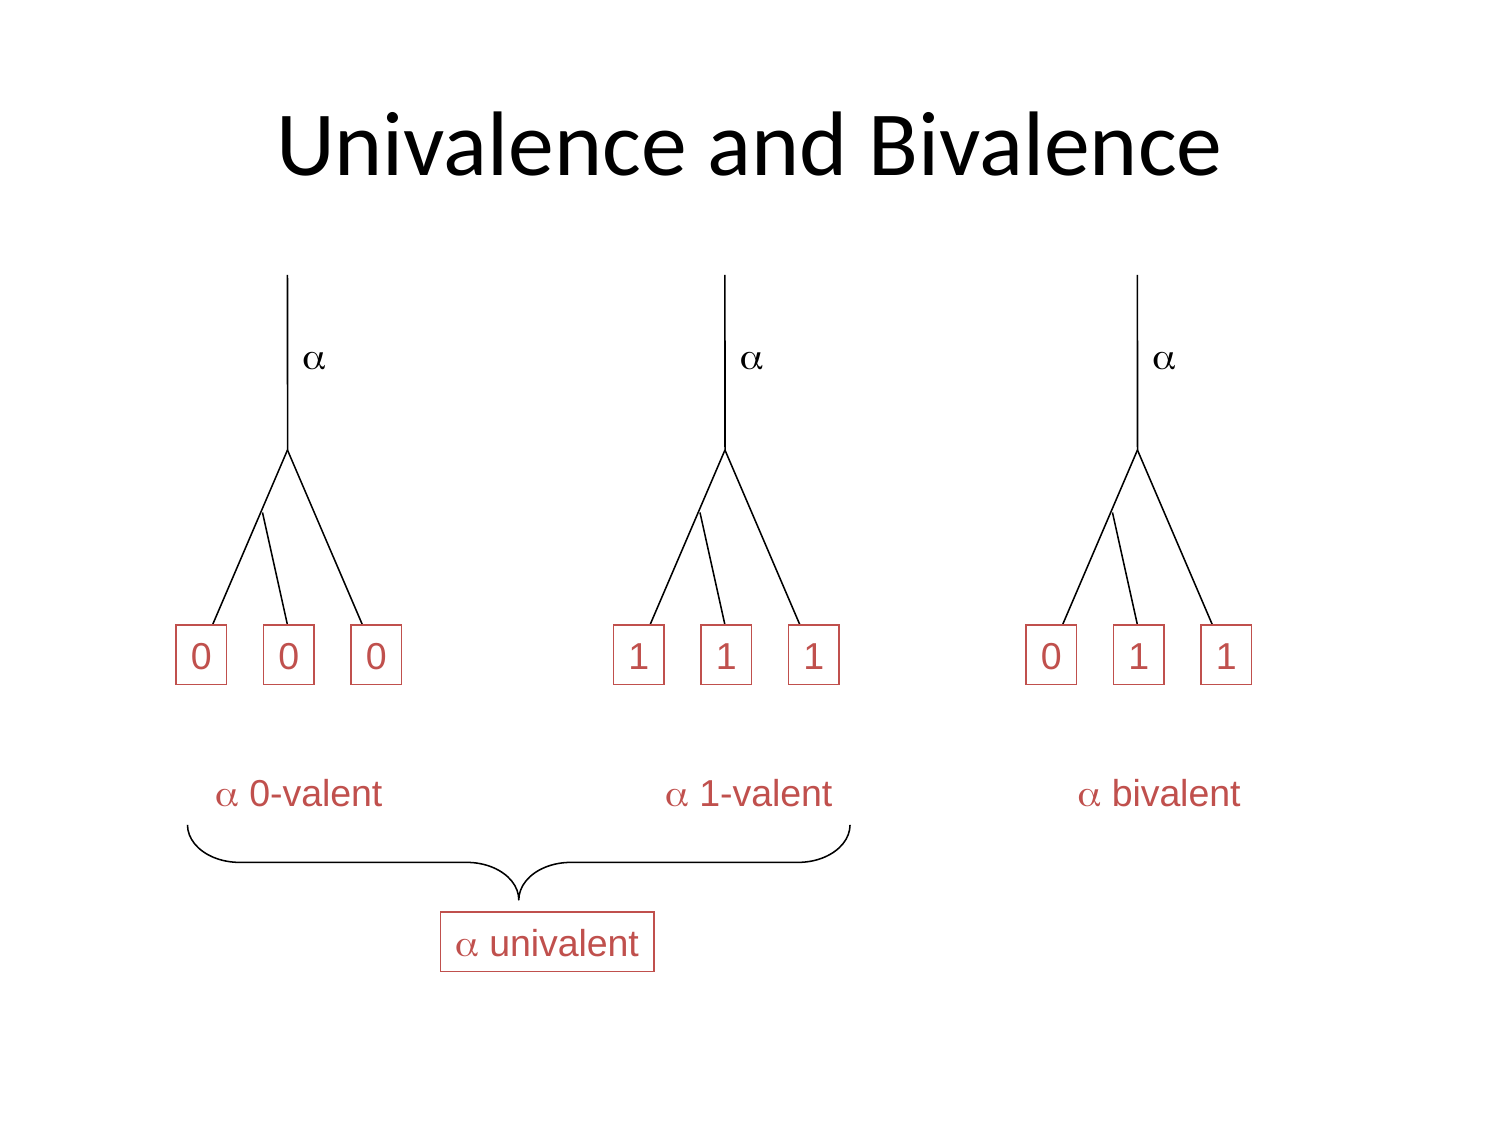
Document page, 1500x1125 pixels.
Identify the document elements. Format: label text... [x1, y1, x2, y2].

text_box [187, 824, 851, 974]
title Univalence and Bivalence [75, 45, 1425, 233]
text_box  1-valent [650, 761, 848, 822]
text_box  0-valent [200, 761, 398, 822]
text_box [612, 274, 841, 687]
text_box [174, 274, 403, 687]
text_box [1024, 274, 1253, 687]
text_box  bivalent [1062, 761, 1256, 822]
